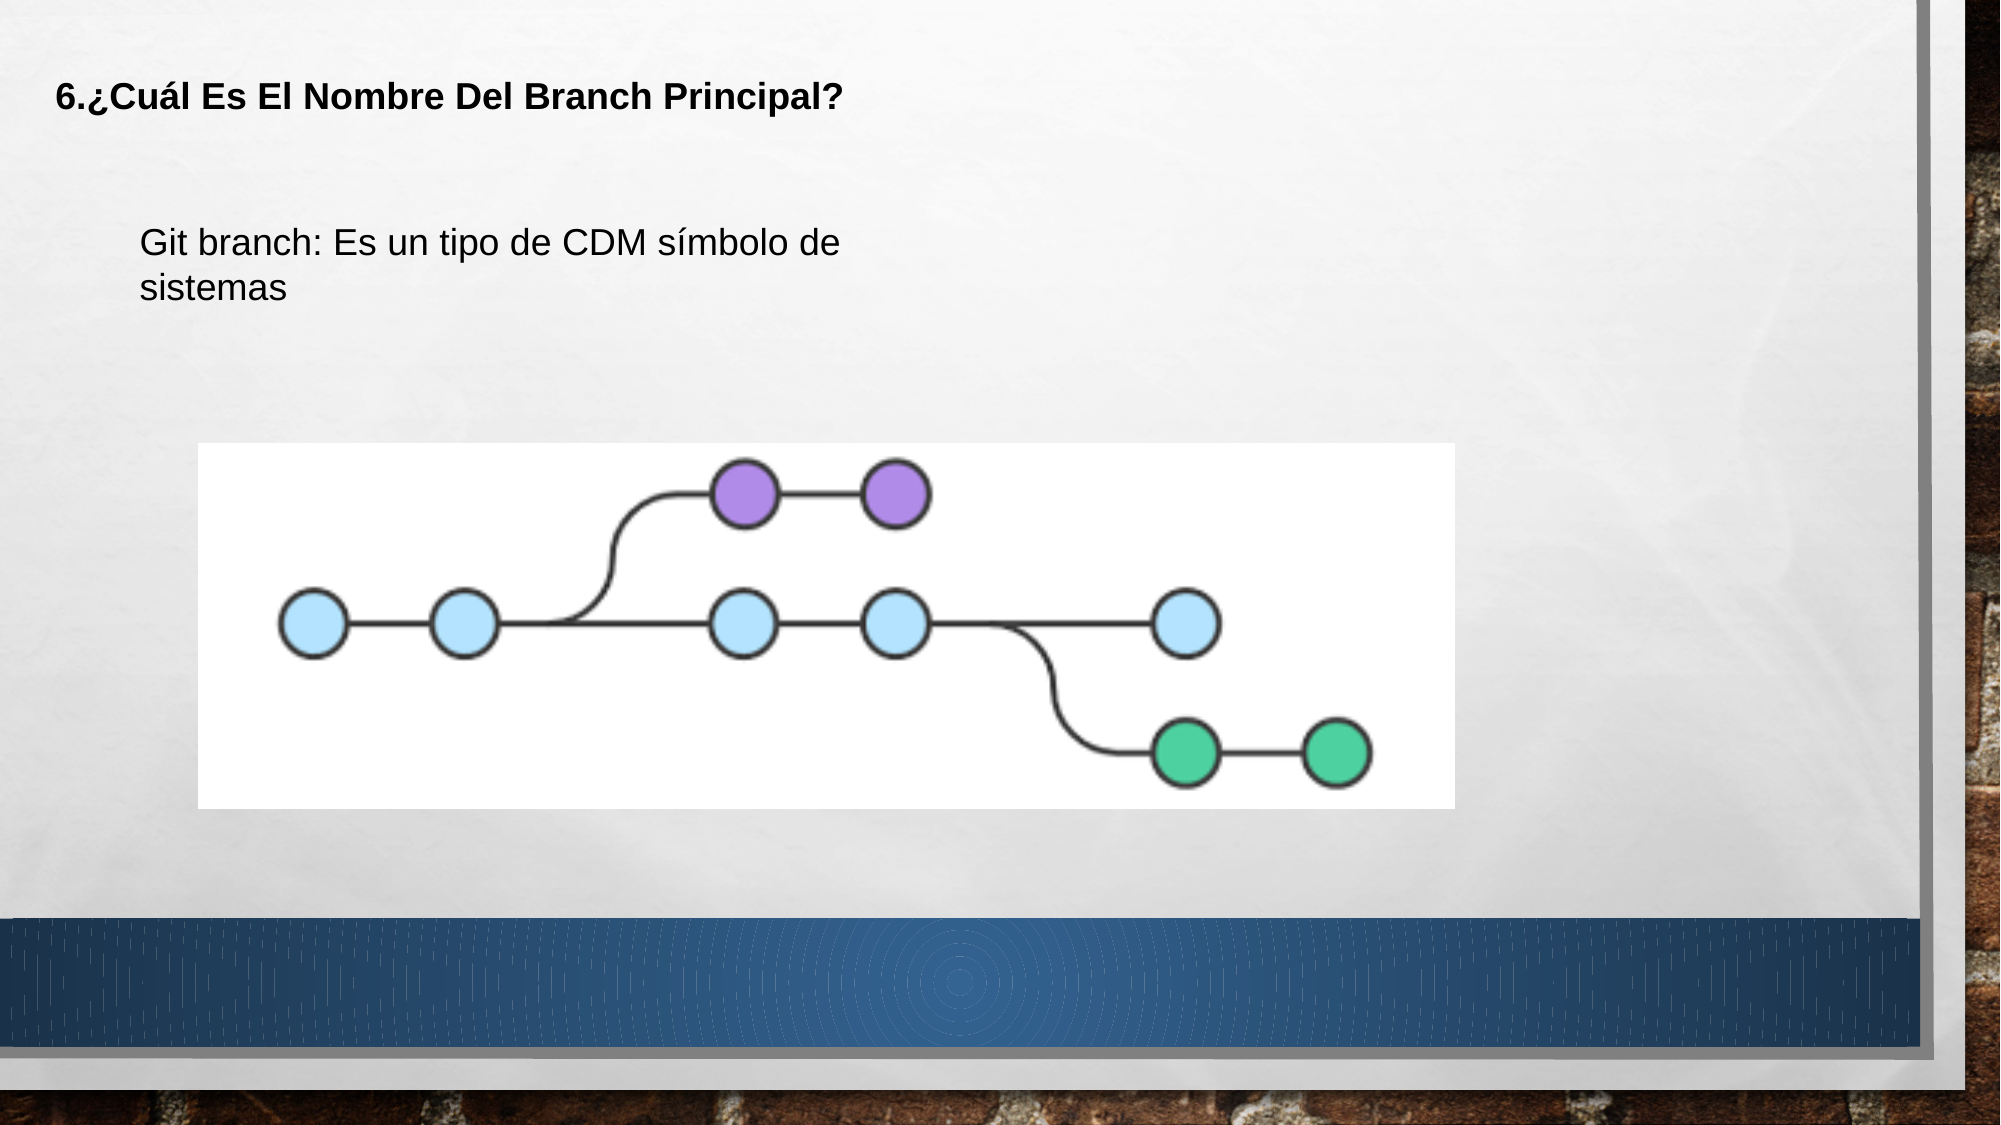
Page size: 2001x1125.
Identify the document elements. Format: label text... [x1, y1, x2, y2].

picture [197, 443, 1455, 809]
text_box 6.¿Cuál Es El Nombre Del Branch Principal? [40, 64, 861, 124]
text_box Git branch: Es un tipo de CDM símbolo de sistemas [124, 210, 1000, 316]
picture [0, 0, 2000, 1125]
